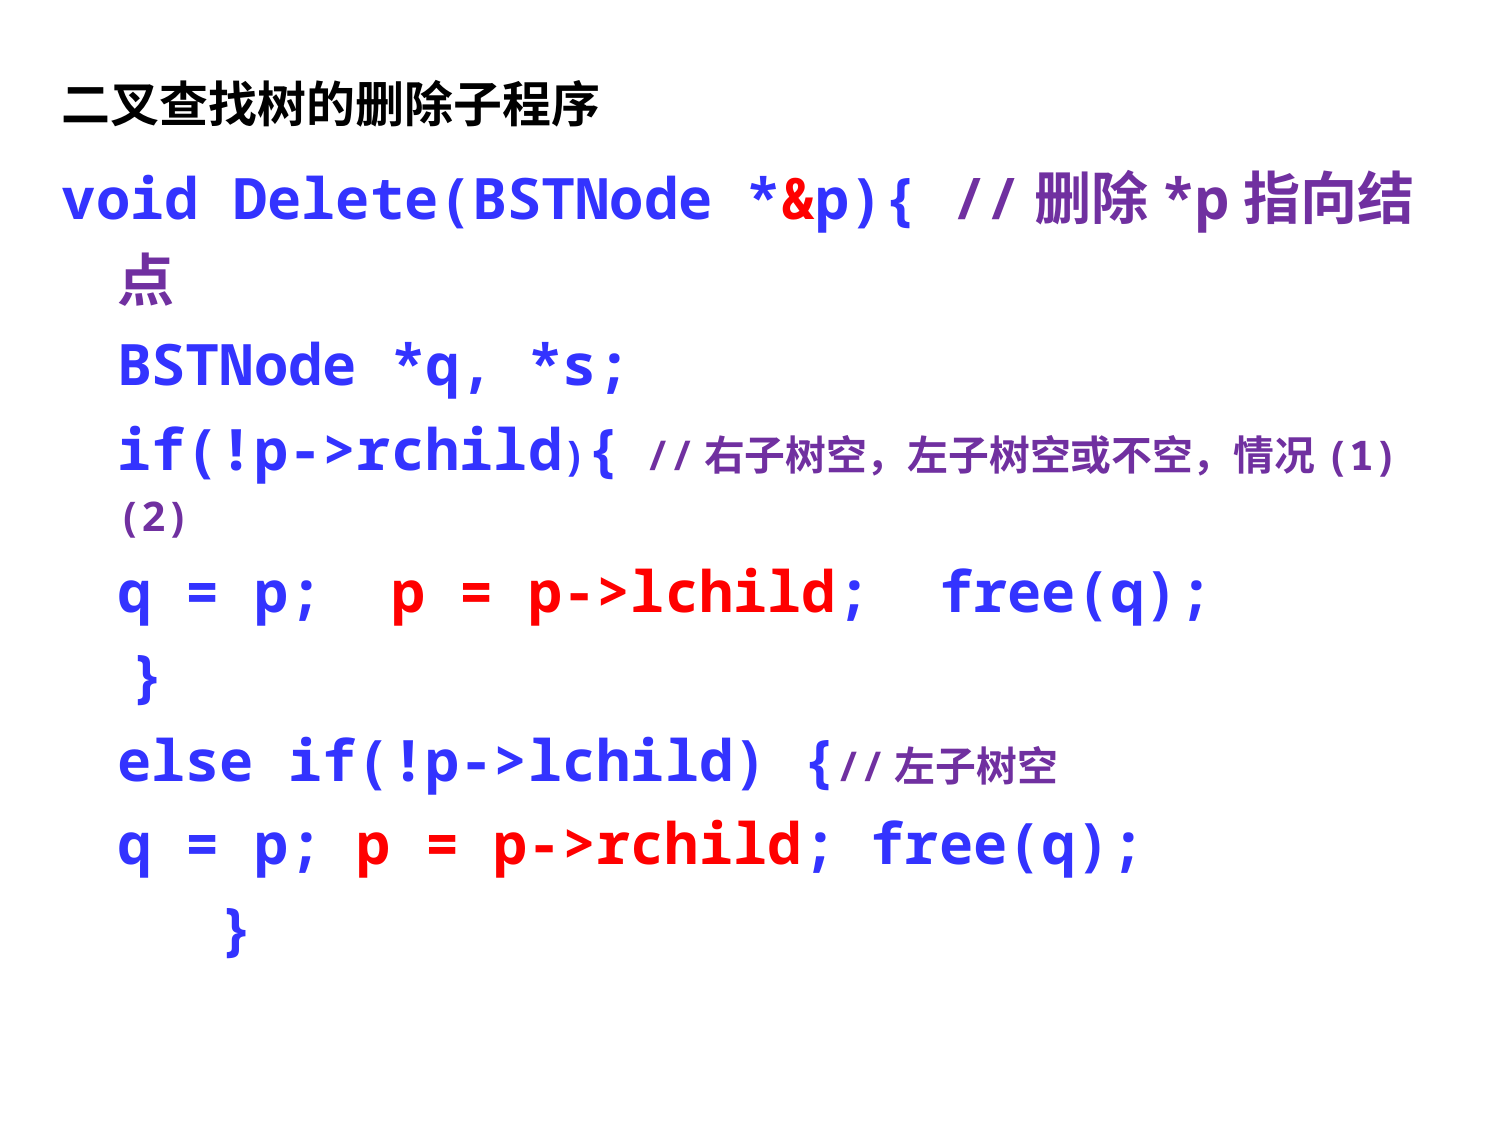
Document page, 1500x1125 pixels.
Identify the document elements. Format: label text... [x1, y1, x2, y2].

list 二叉查找树的删除子程序 void Delete(BSTNode *&p){ //删除*p指向结点 BSTNode *q, *s; if(!p->rchild){ //右子树空，左子树空或不空，情况(1)(2) q = p; p = p->lchild; free(q); } else if(!p->lchild) {//左子树空 q = p; p = p->rchild; free(q); } [46, 54, 1465, 1043]
